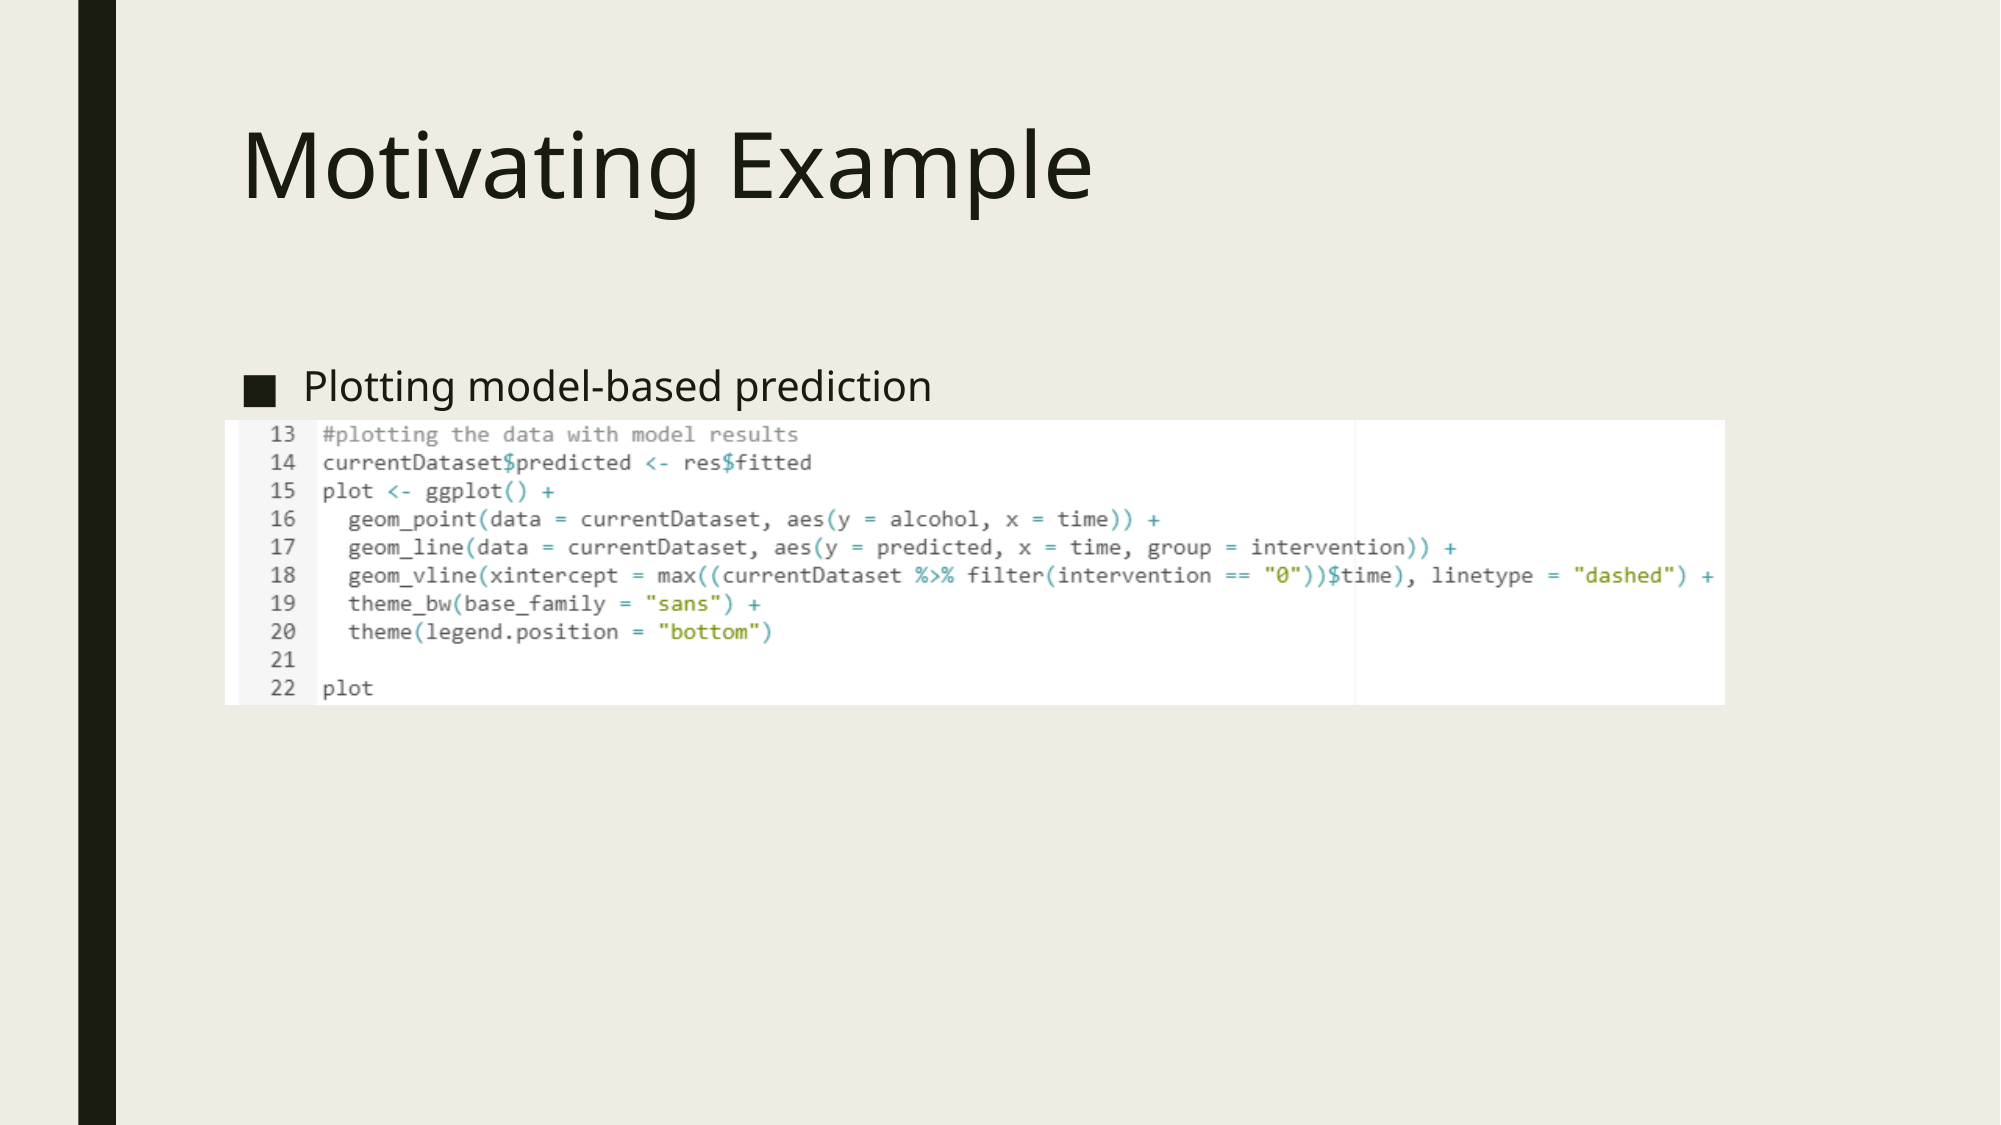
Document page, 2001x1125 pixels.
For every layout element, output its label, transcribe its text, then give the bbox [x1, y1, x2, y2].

list Plotting model-based prediction [225, 356, 1800, 963]
picture [224, 420, 1725, 705]
title Motivating Example [225, 112, 1800, 356]
